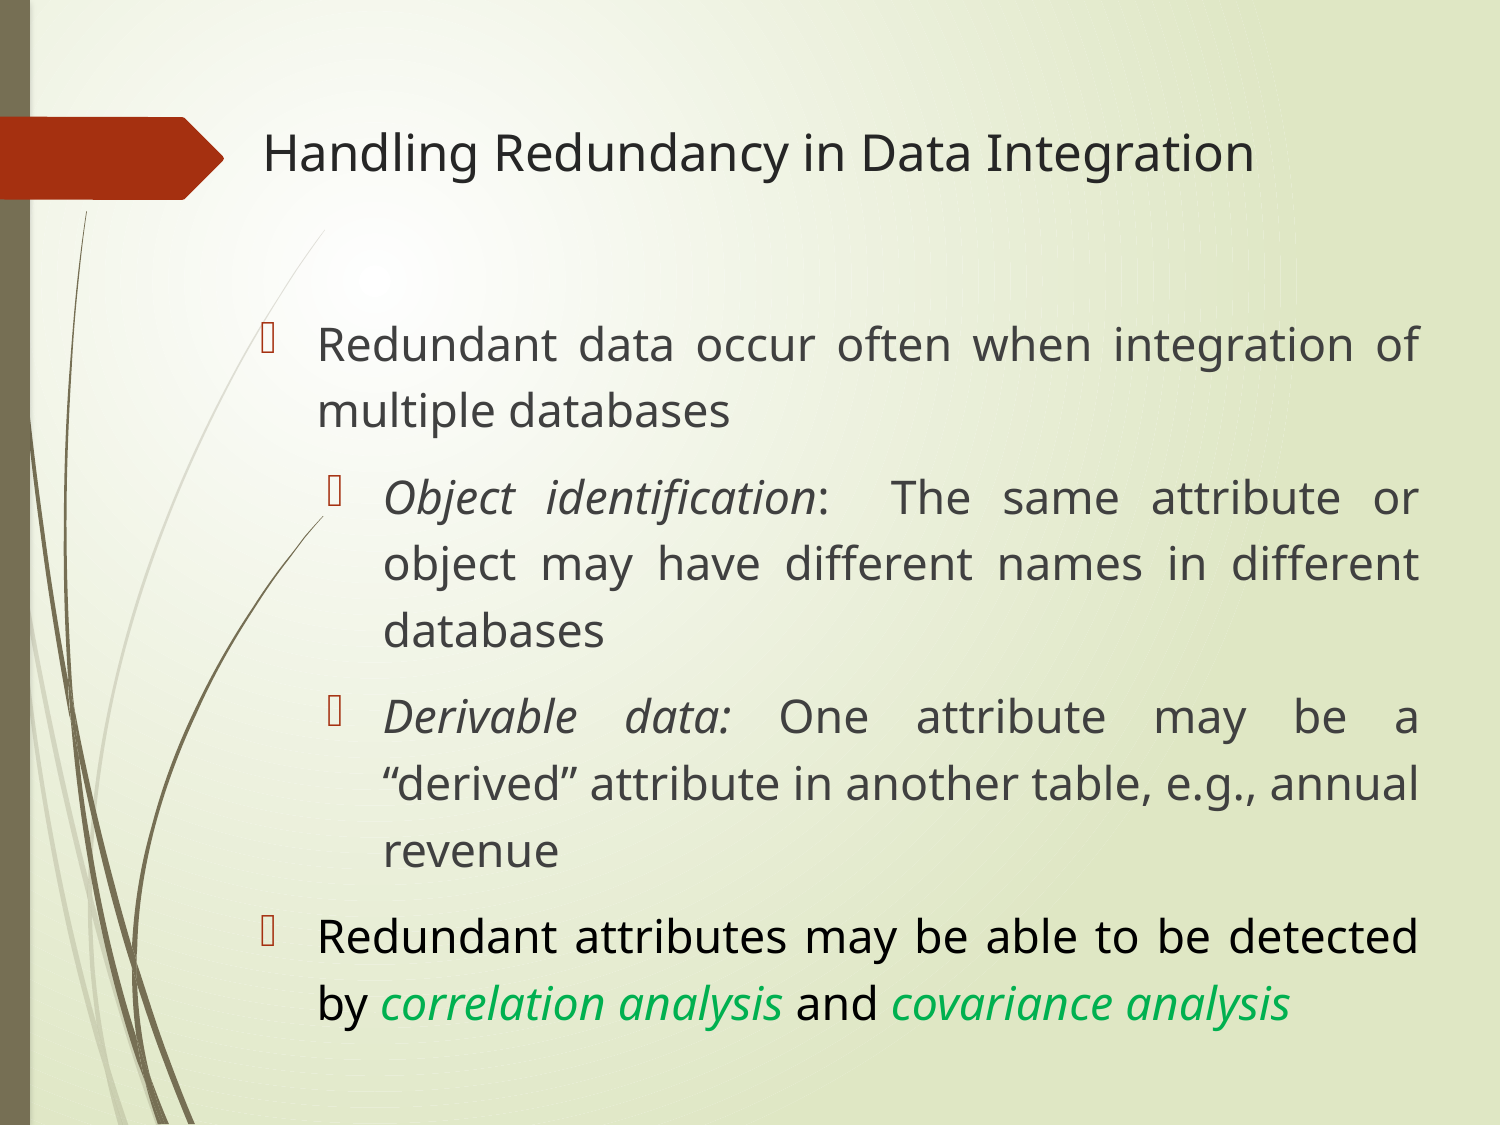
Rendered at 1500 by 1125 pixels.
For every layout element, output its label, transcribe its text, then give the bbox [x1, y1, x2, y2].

list Redundant data occur often when integration of multiple databases Object identification: The same attribute or object may have different names in different databases Derivable data: One attribute may be a “derived” attribute in another table, e.g., annual revenue Redundant attributes may be able to be detected by correlation analysis and covariance analysis [245, 295, 1436, 1050]
title Handling Redundancy in Data Integration [247, 112, 1344, 213]
